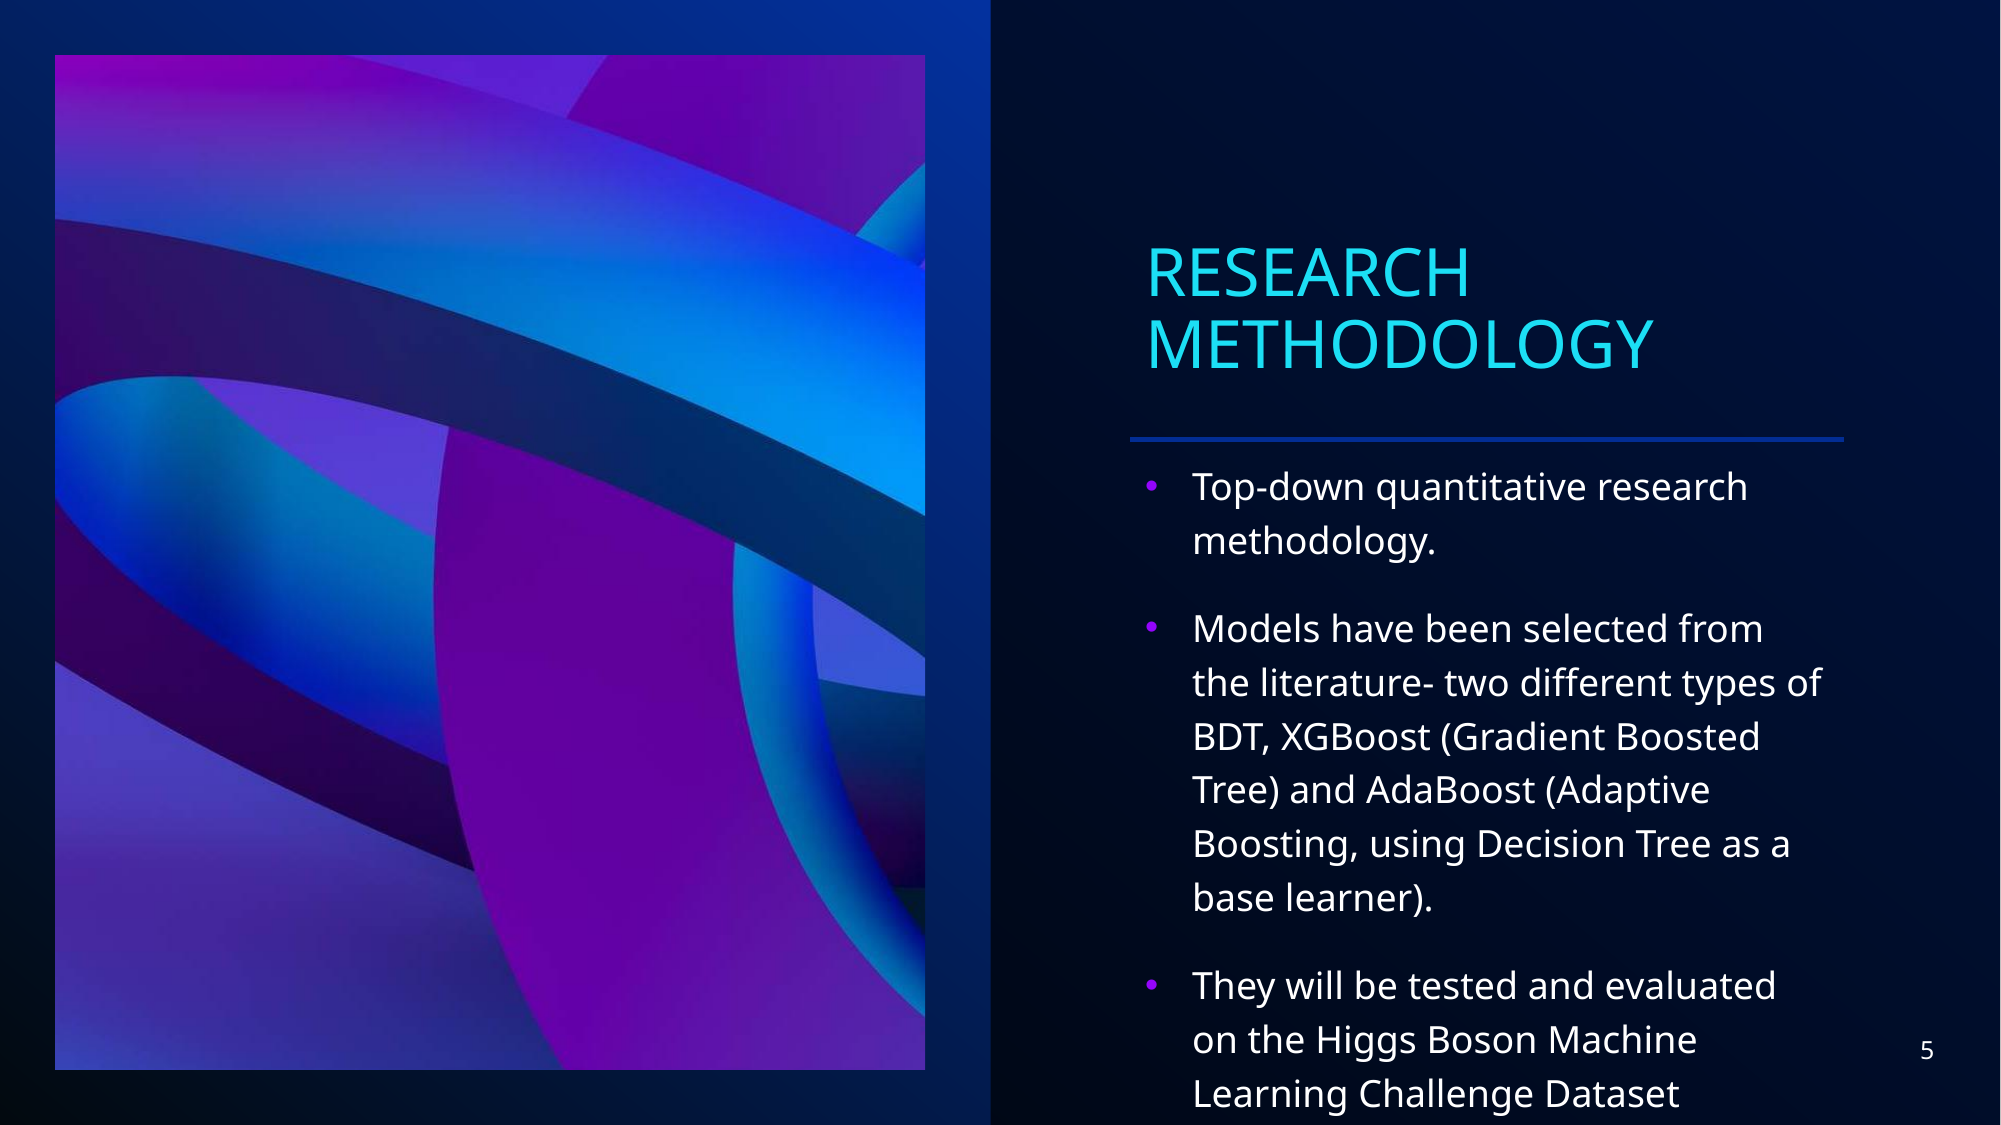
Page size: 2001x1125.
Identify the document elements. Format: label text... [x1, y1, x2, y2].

slide_number 5 [1499, 1021, 1950, 1082]
title Research Methodology [1130, 28, 1845, 390]
list Top-down quantitative research methodology. Models have been selected from the literature- two different types of BDT, XGBoost (Gradient Boosted Tree) and AdaBoost (Adaptive Boosting, using Decision Tree as a base learner). They will be tested and evaluated on the Higgs Boson Machine Learning Challenge Dataset from ATLAS & CERN. [1130, 446, 1845, 1071]
picture [55, 55, 926, 1070]
